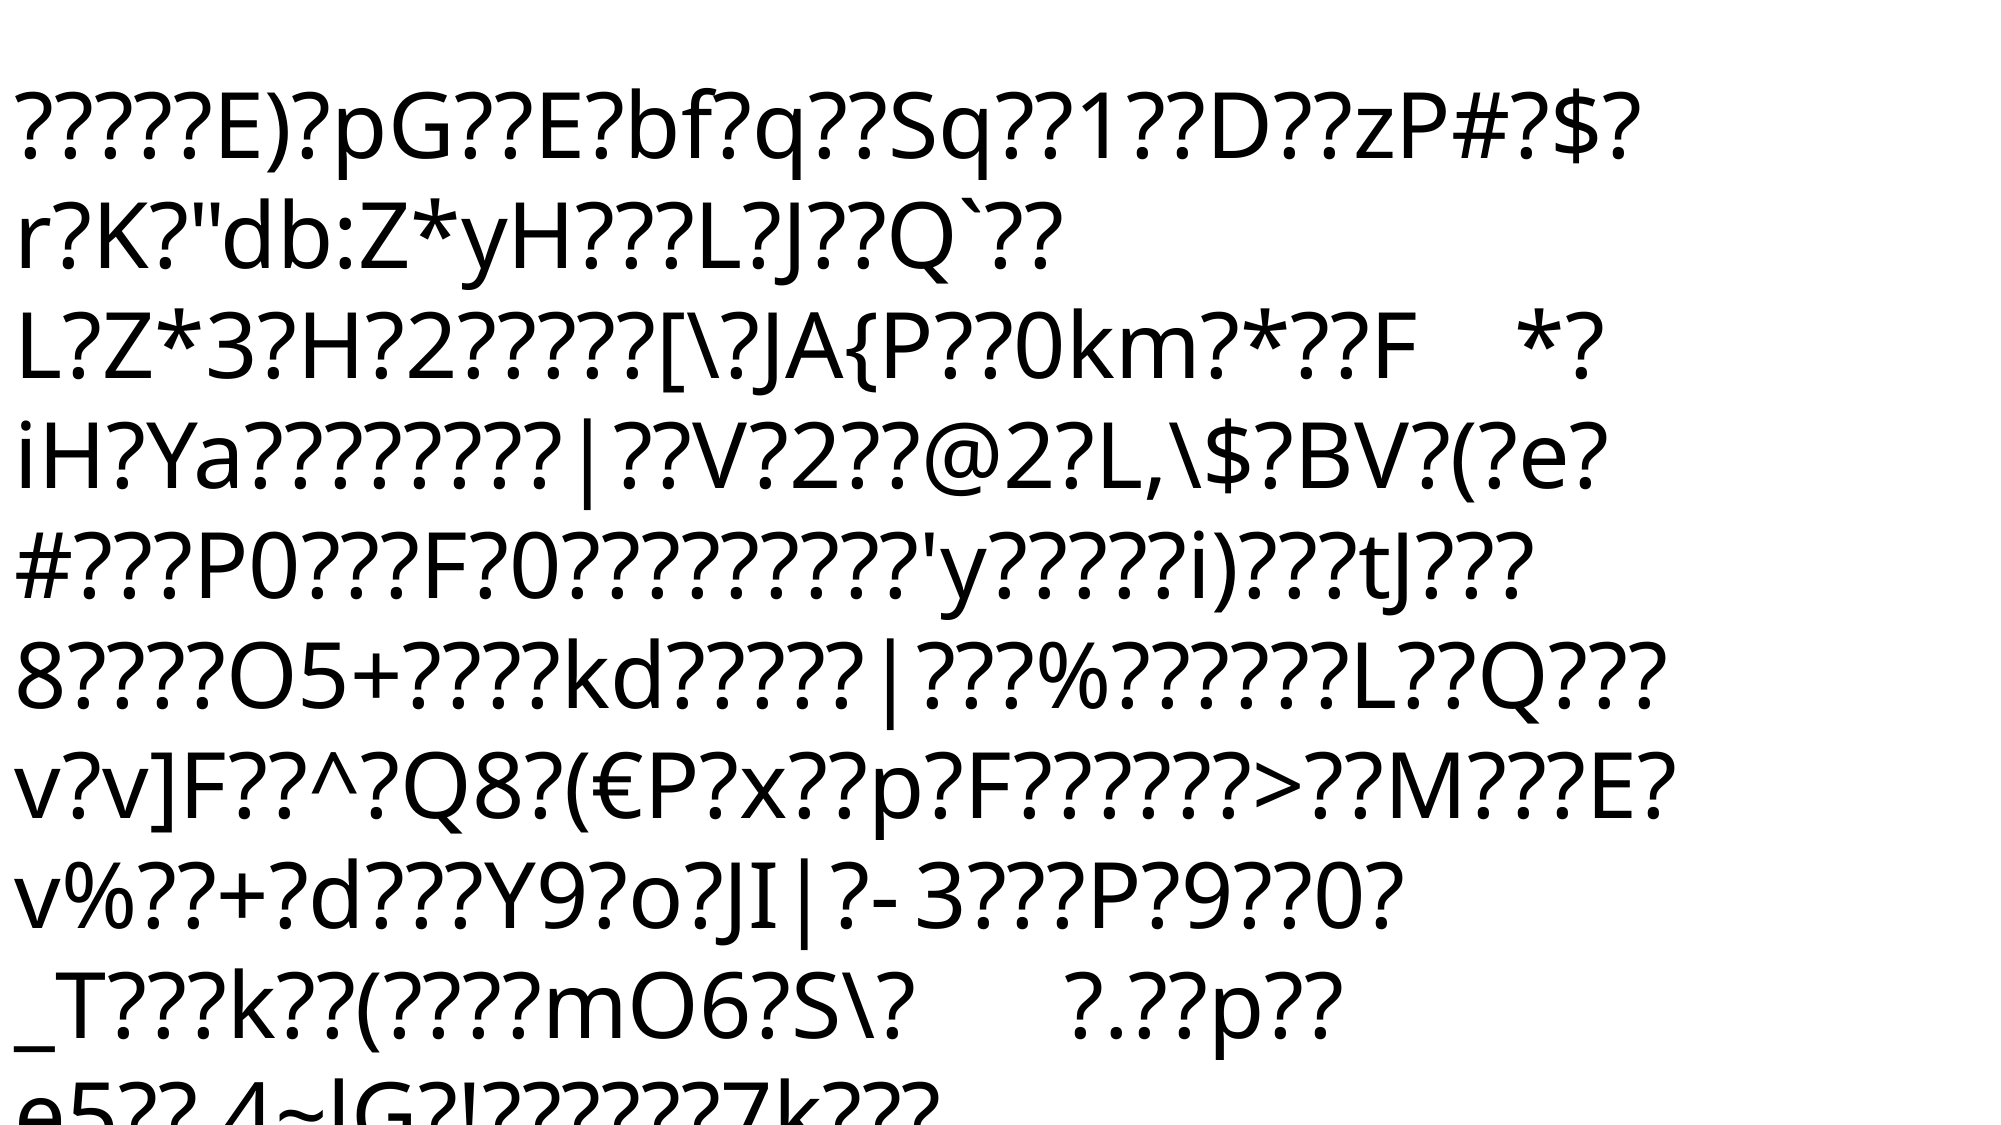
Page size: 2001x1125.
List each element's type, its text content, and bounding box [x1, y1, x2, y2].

title ?????E)?pG??E?bf?q??Sq??1??D??zP#?$? r?K?"db:Z*yH???L?J??Q`?? L?Z*3?H?2?????[\?JA{P??0km?*??F *?iH?Ya????????|??V?2??@2?L,\$?BV?(?e?#???P0???F?0?????????'y?????i)???tJ???8????O5+????kd?????|???%??????L??Q???v?v]F??^?Q8?(€P?x??p?F??????>??M???E?v%??+?d???Y9?o?JI|?- 3???P?9??0? _T???k??(????mO6?S\? ?.??p??e5??.4~lG?!??????7k??? ???opZ????/?z??R0?BC%S?hC???? ????!??|? ????E??:*?F?O???BV5NR??b?gUT1%?N|?vVI?/?|?#I~U?v????KG?$??2??WI???D?O6??:ID6???Lz??j????I~M?|r_%????? N=?}??b????????0??W] ???\??r?lU??T-??gk3??S??M<}???j?;????S5??<?r????2?AK5??t??q?f;???l_|?6~??~e [0, 59, 1725, 278]
